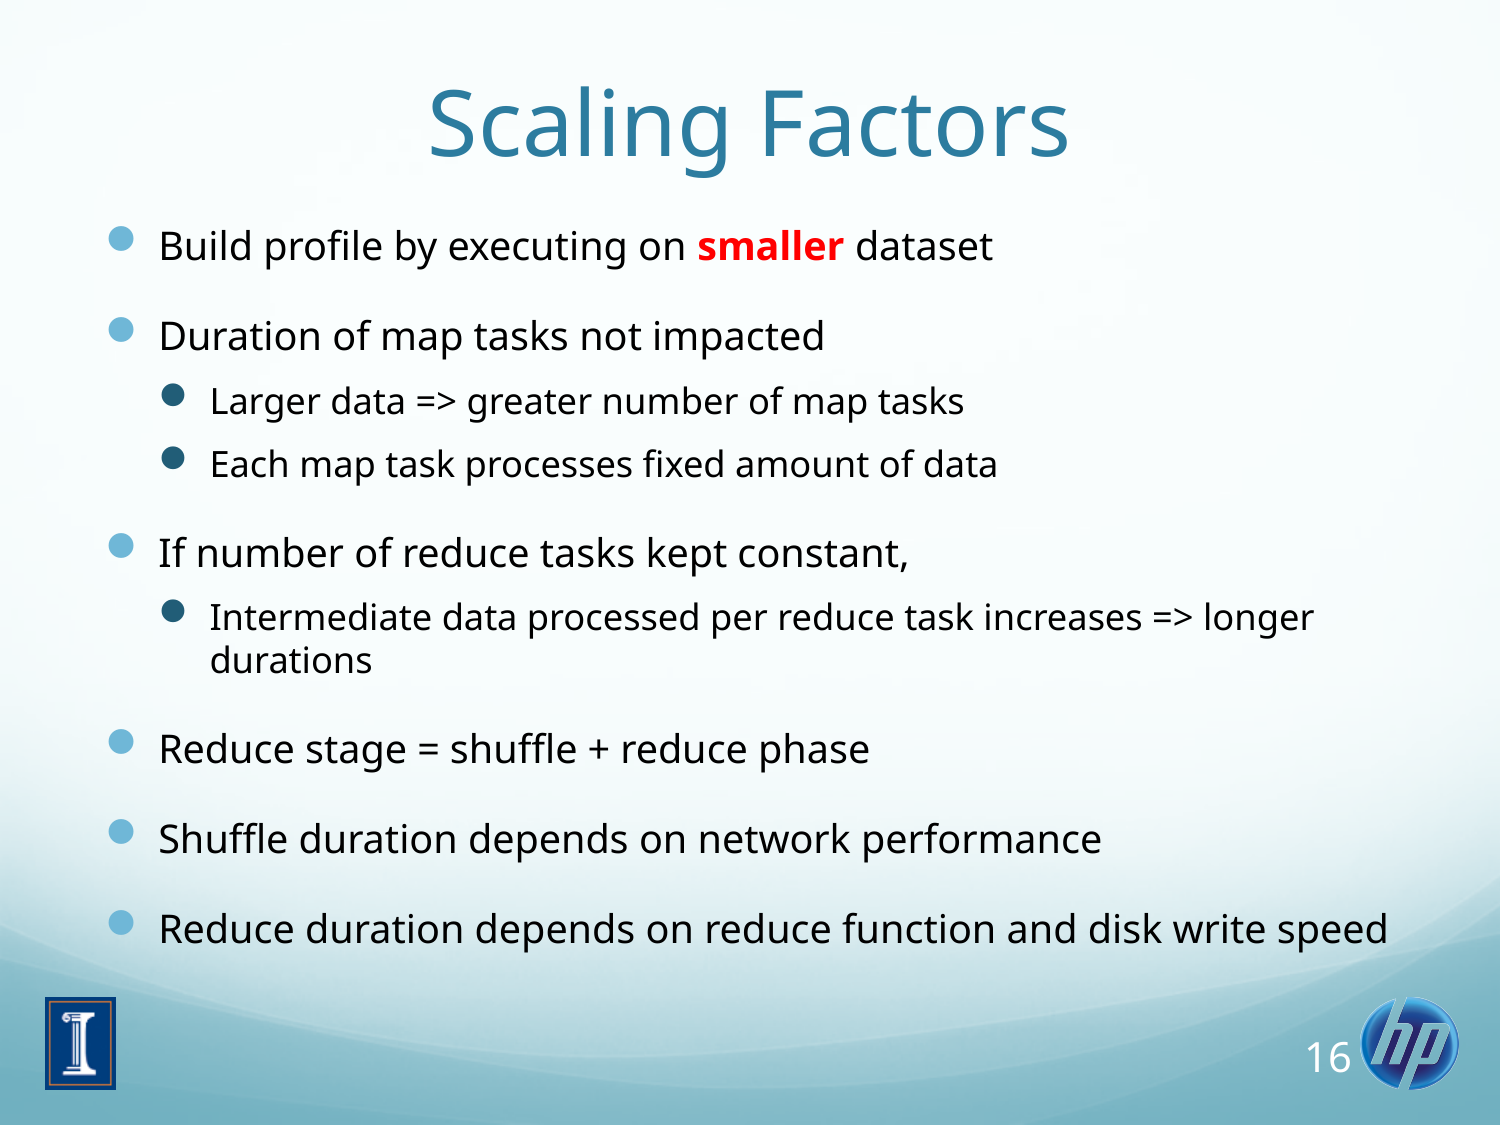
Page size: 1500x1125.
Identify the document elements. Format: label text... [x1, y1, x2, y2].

picture [1360, 997, 1459, 1090]
list Build profile by executing on smaller dataset Duration of map tasks not impacted Larger data => greater number of map tasks Each map task processes fixed amount of data If number of reduce tasks kept constant, Intermediate data processed per reduce task increases => longer durations Reduce stage = shuffle + reduce phase Shuffle duration depends on network performance Reduce duration depends on reduce function and disk write speed [90, 213, 1410, 975]
title Scaling Factors [90, 17, 1410, 182]
slide_number 16 [1246, 1029, 1410, 1090]
picture [45, 997, 116, 1090]
